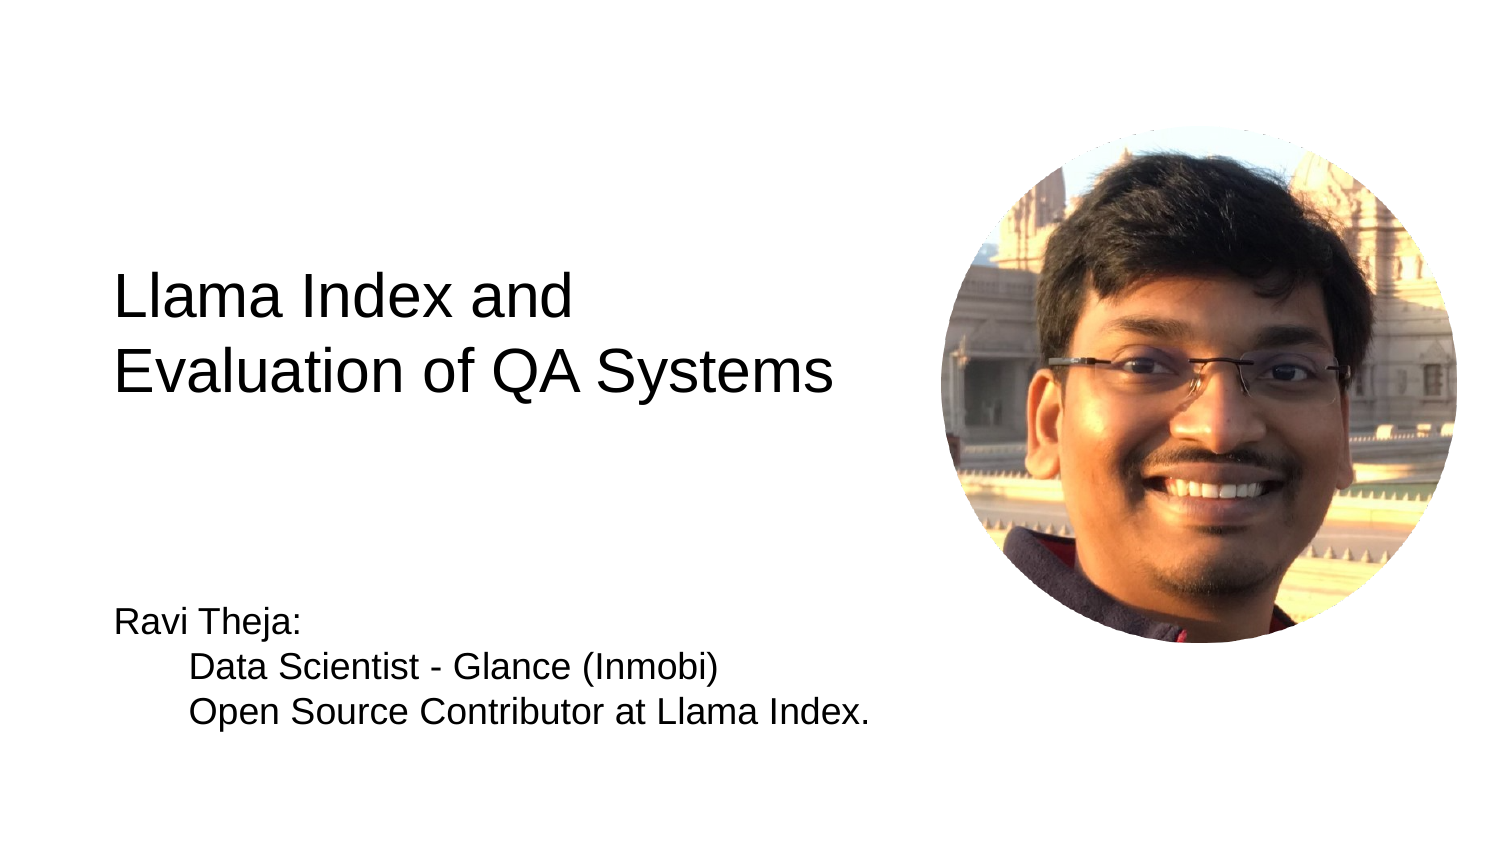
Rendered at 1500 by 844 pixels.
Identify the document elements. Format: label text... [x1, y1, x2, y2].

picture [940, 126, 1457, 643]
text_box Ravi Theja: Data Scientist - Glance (Inmobi) Open Source Contributor at Llama Index. [98, 581, 1359, 792]
text_box Llama Index and Evaluation of QA Systems [98, 240, 935, 420]
